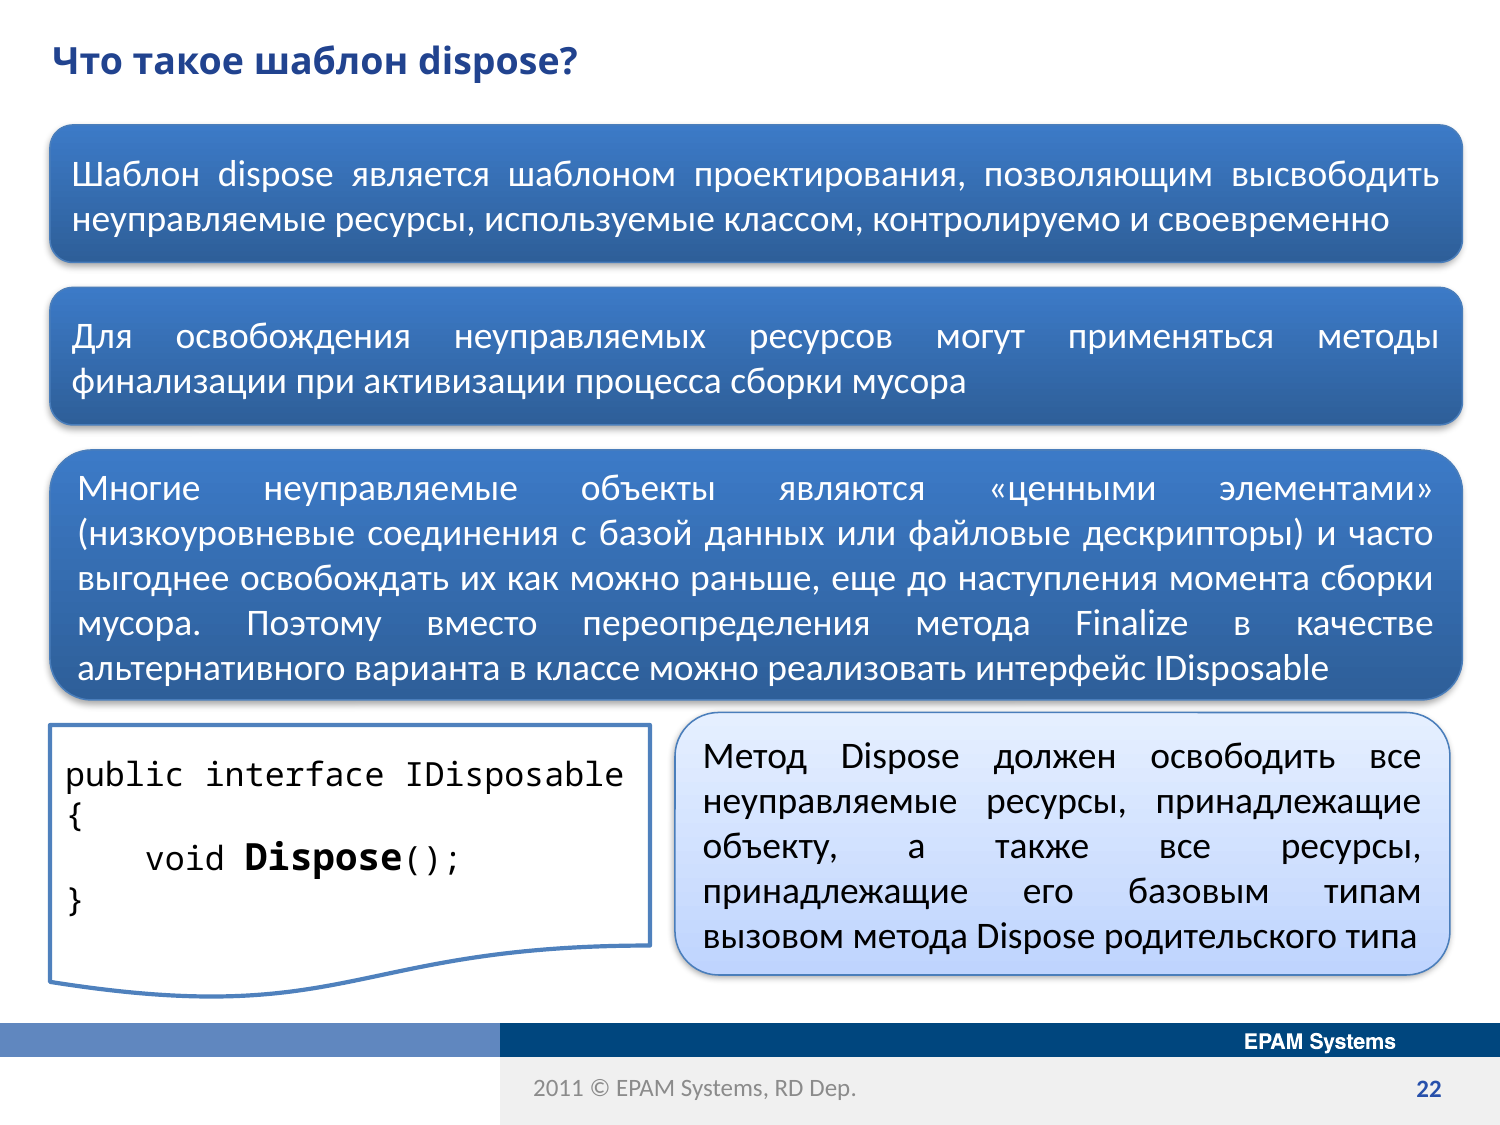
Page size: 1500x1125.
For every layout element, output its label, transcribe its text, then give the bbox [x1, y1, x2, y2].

text_box Шаблон dispose является шаблоном проектирования, позволяющим высвободить неуправляемые ресурсы, используемые классом, контролируемо и своевременно [49, 124, 1464, 264]
text_box Для освобождения неуправляемых ресурсов могут применяться методы финализации при активизации процесса сборки мусора [49, 286, 1464, 426]
text_box public interface IDisposable { void Dispose(); } [47, 722, 653, 999]
text_box Многие неуправляемые объекты являются «ценными элементами» (низкоуровневые соединения с базой данных или файловые дескрипторы) и часто выгоднее освобождать их как можно раньше, еще до наступления момента сборки мусора. Поэтому вместо переопределения метода Finalize в качестве альтернативного варианта в классе можно реализовать интерфейс IDisposable [49, 449, 1464, 701]
title Что такое шаблон dispose? [36, 29, 1469, 90]
text_box Метод Dispose должен освободить все неуправляемые ресурсы, принадлежащие объекту, а также все ресурсы, принадлежащие его базовым типам вызовом метода Dispose родительского типа [674, 711, 1451, 976]
